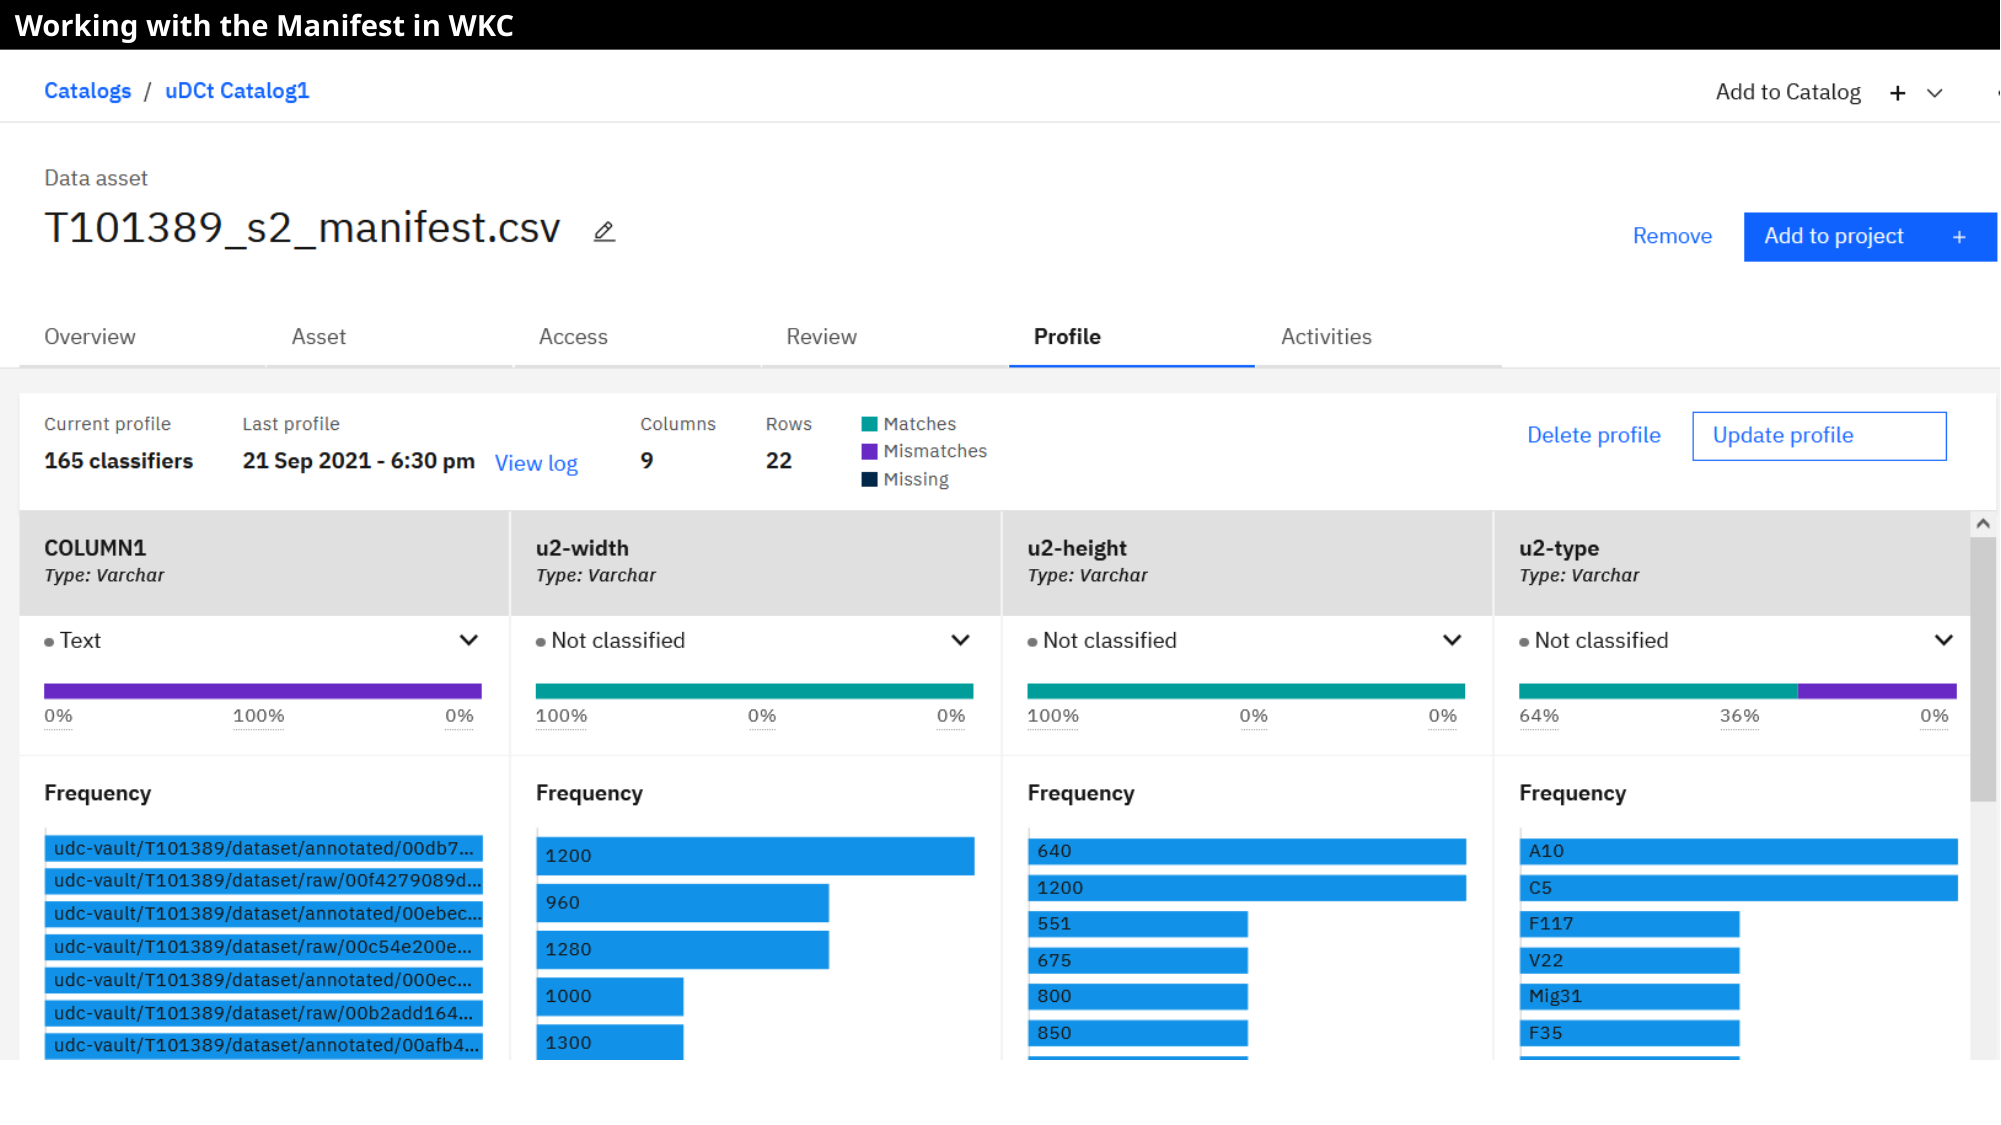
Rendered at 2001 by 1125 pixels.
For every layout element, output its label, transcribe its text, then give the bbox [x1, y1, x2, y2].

text_box Working with the Manifest in WKC [0, 0, 2000, 50]
picture [0, 65, 2000, 1060]
